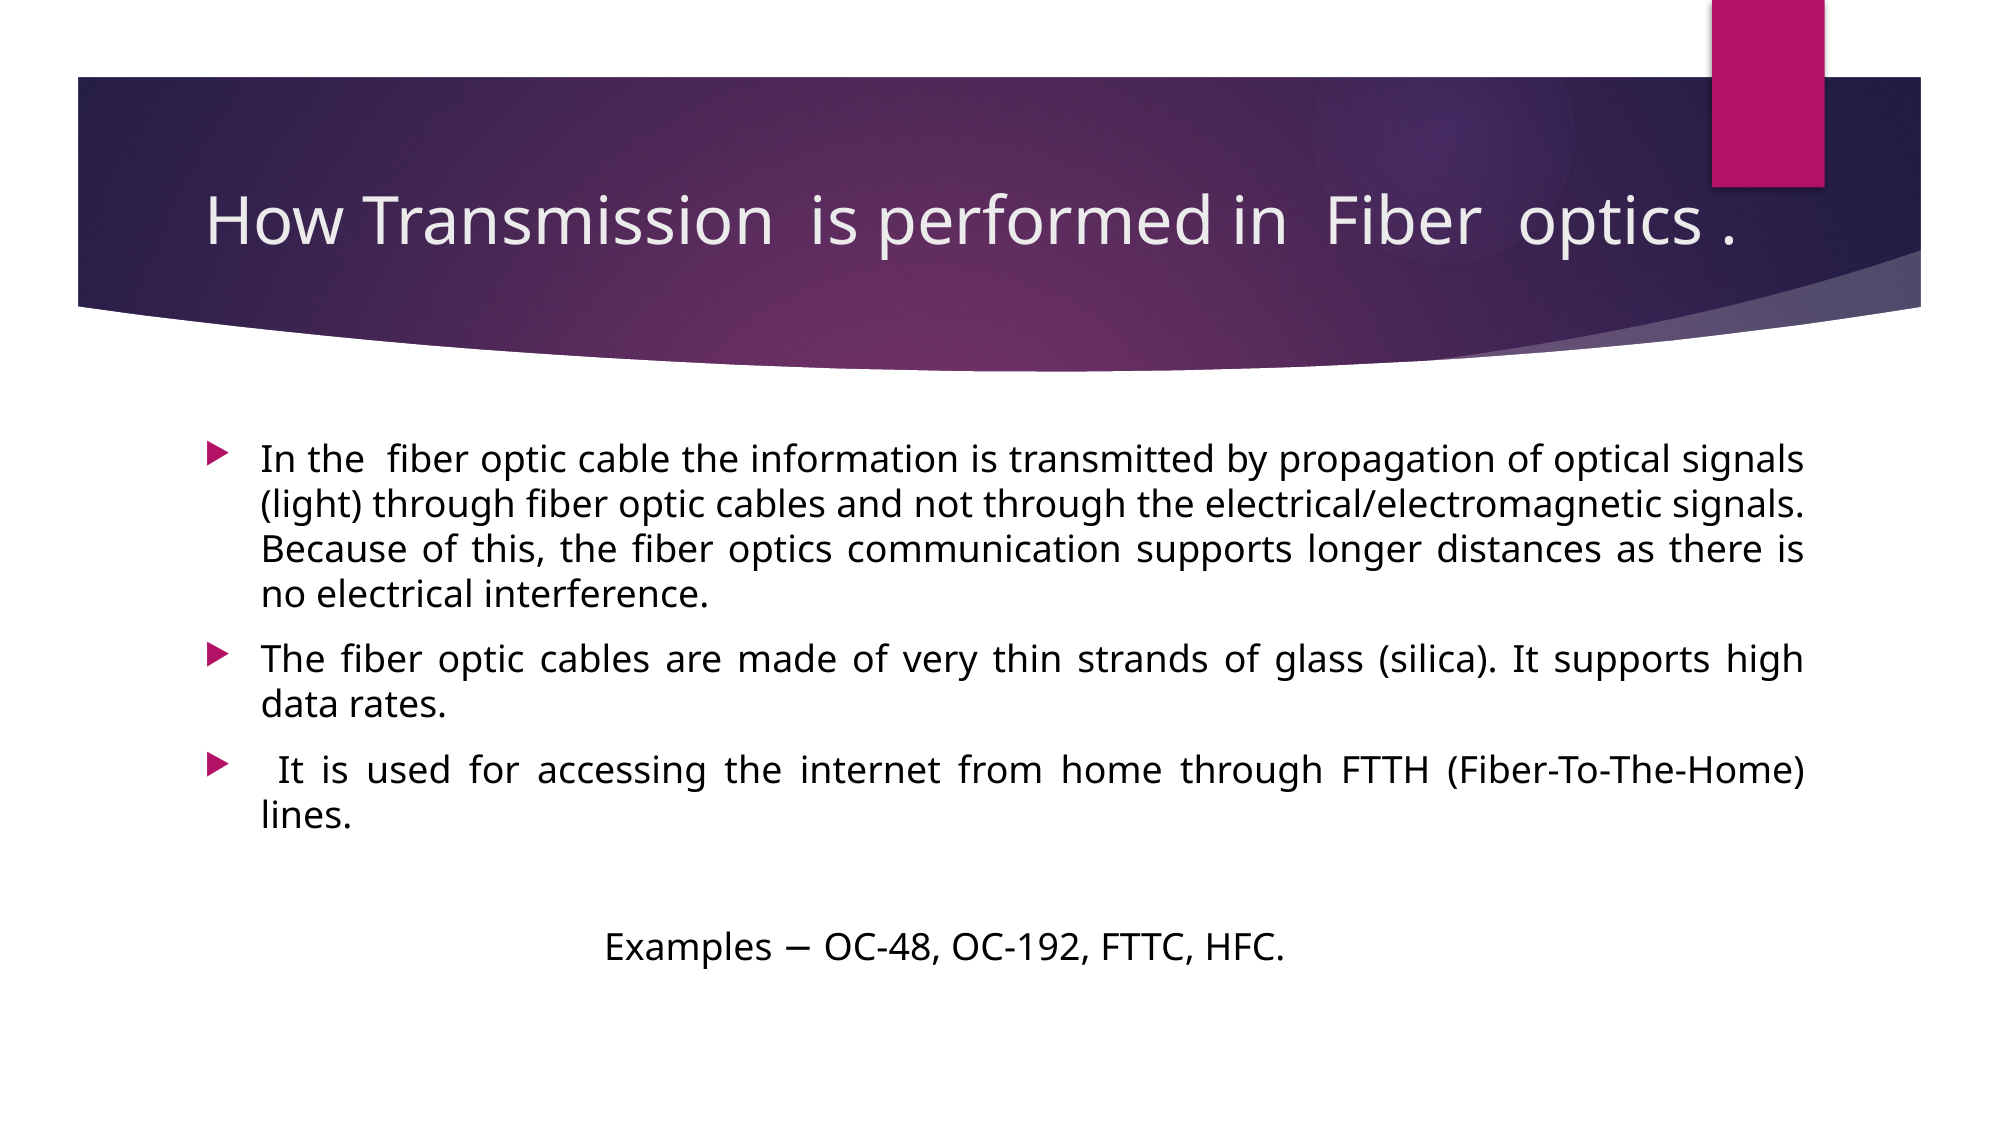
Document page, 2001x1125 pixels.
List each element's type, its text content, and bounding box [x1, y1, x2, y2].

list In the fiber optic cable the information is transmitted by propagation of optical signals (light) through fiber optic cables and not through the electrical/electromagnetic signals. Because of this, the fiber optics communication supports longer distances as there is no electrical interference. The fiber optic cables are made of very thin strands of glass (silica). It supports high data rates. It is used for accessing the internet from home through FTTH (Fiber-To-The-Home) lines. Examples − OC-48, OC-192, FTTC, HFC. [189, 427, 1822, 988]
title How Transmission is performed in Fiber optics . [189, 159, 1885, 276]
